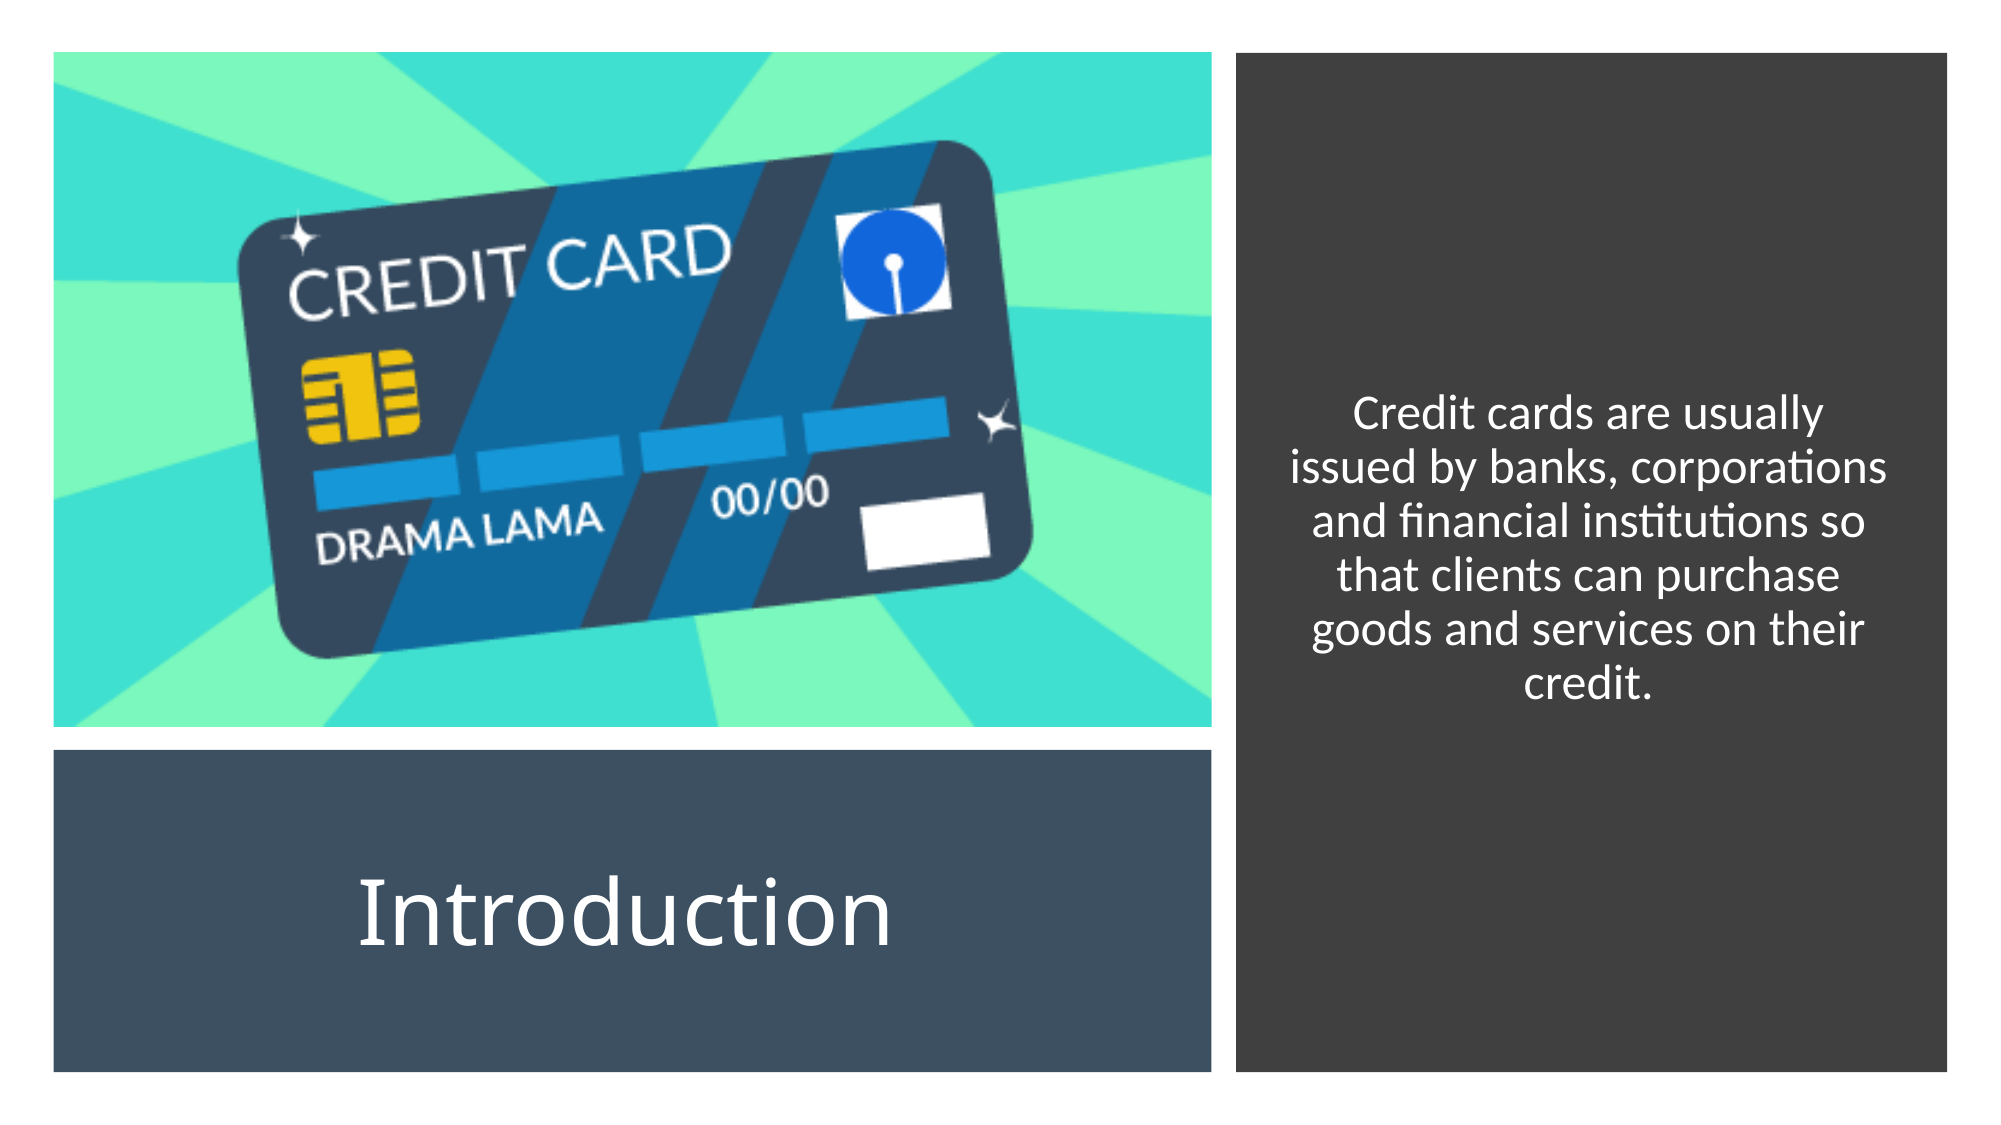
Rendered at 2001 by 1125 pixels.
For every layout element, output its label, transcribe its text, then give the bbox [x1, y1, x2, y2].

picture [53, 52, 1212, 727]
text_box [53, 749, 1212, 1073]
list Credit cards are usually issued by banks, corporations and financial institutions so that clients can purchase goods and services on their credit. [1274, 150, 1904, 947]
title Introduction [85, 782, 1168, 1049]
text_box [1235, 52, 1948, 1073]
